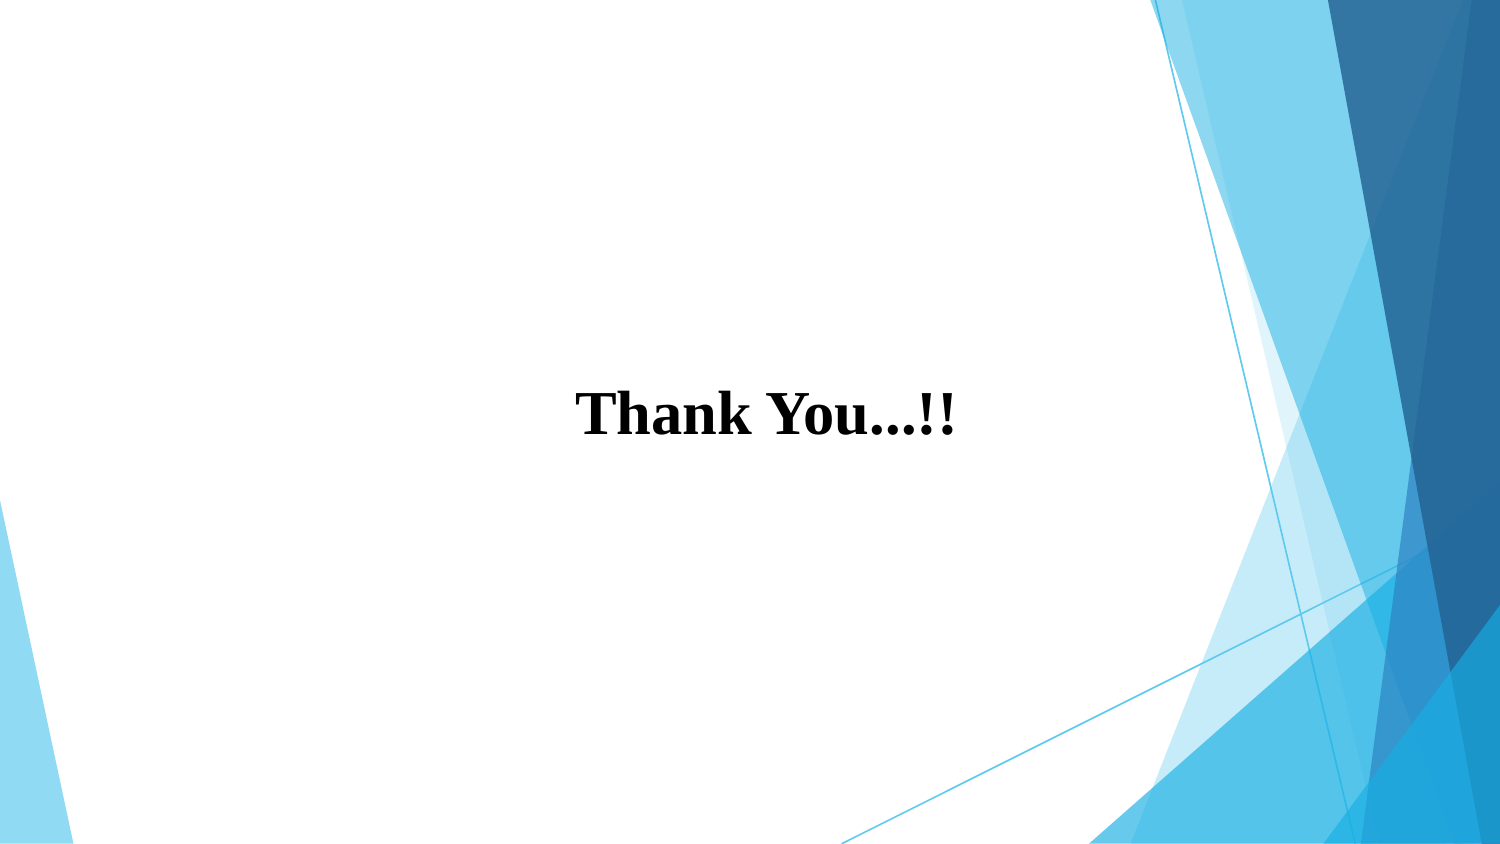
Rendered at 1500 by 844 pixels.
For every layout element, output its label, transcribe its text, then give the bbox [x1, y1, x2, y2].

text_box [841, 0, 1500, 844]
title Thank You...!! [573, 369, 836, 513]
